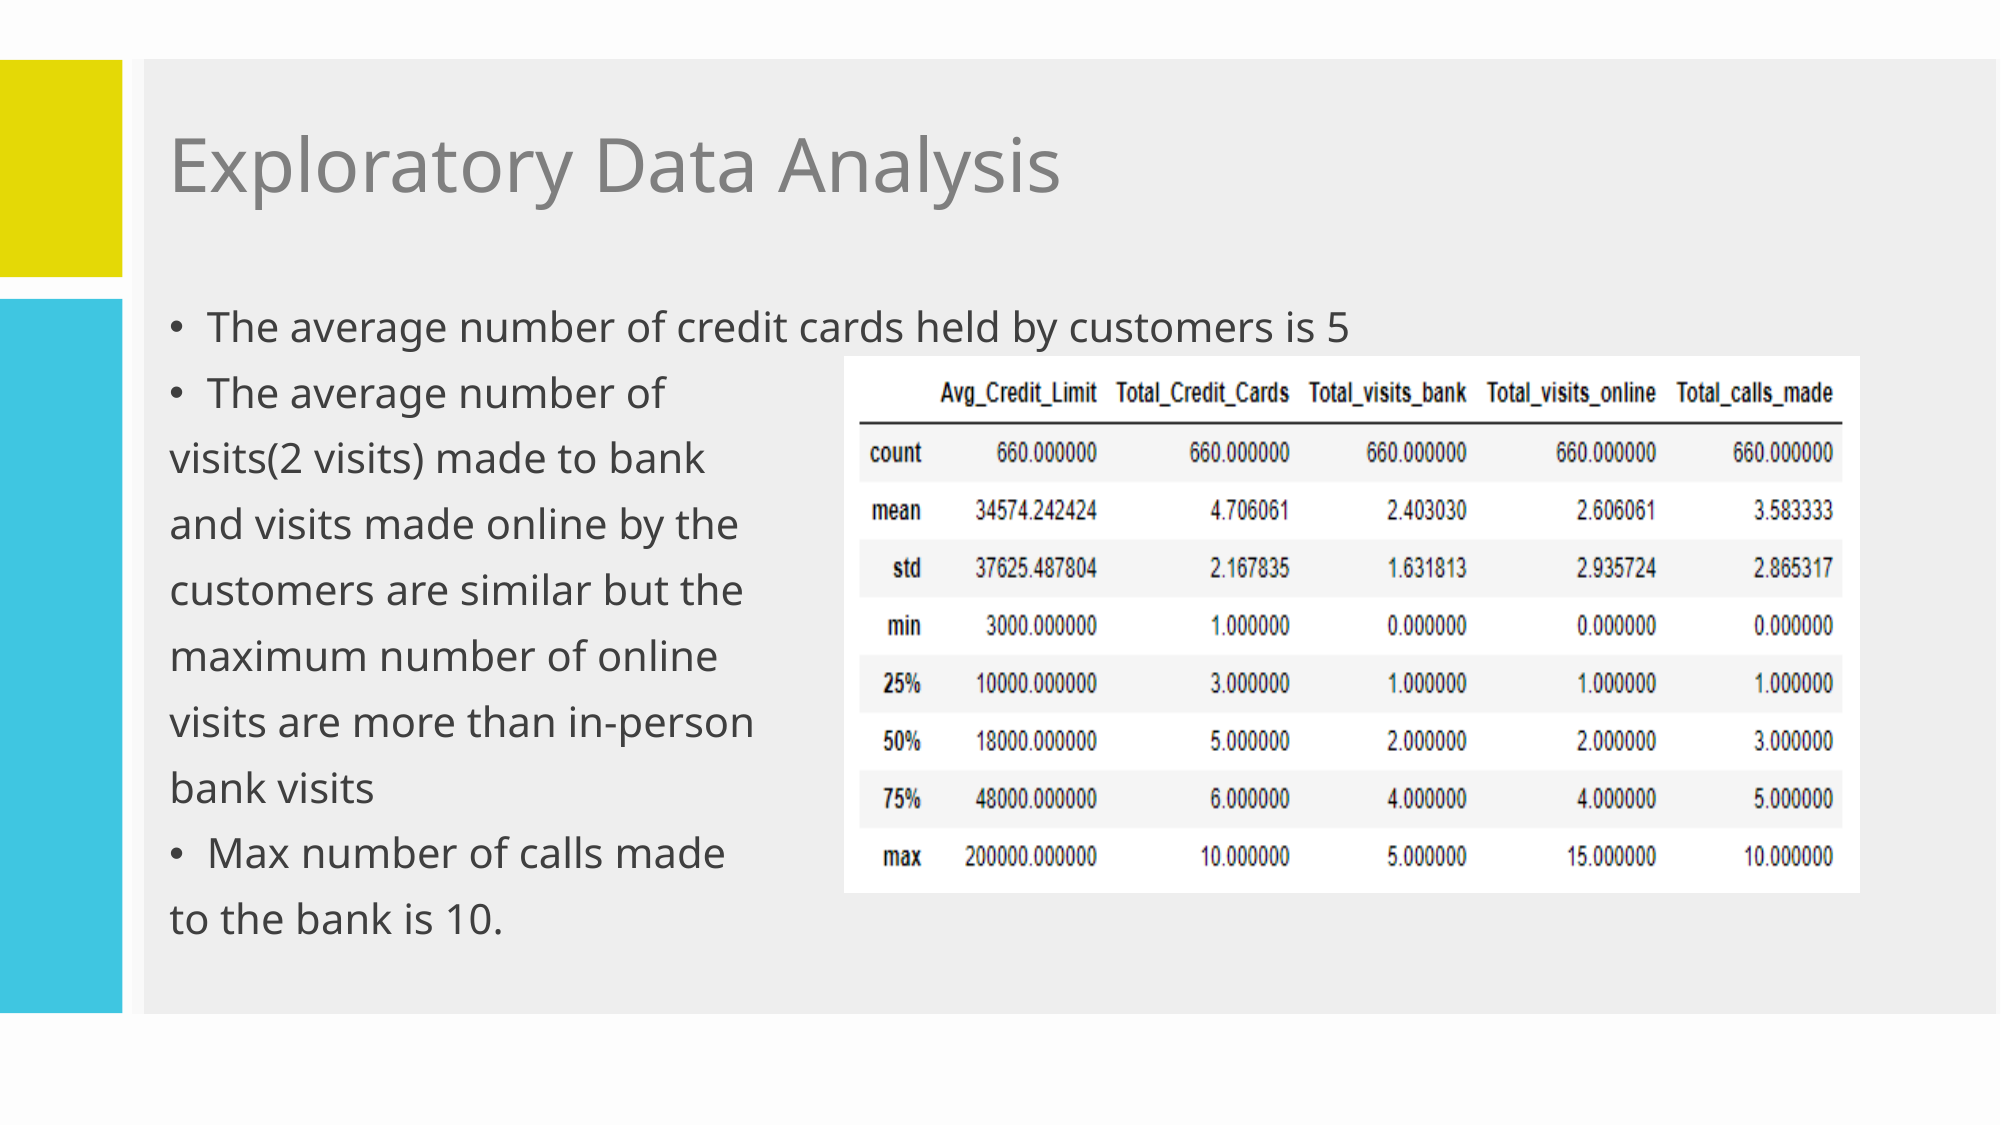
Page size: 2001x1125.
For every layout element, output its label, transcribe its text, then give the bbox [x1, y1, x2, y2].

list The average number of credit cards held by customers is 5 The average number of visits(2 visits) made to bank and visits made online by the customers are similar but the maximum number of online visits are more than in-person bank visits Max number of calls made to the bank is 10. [154, 298, 1880, 1014]
title Exploratory Data Analysis [153, 59, 1879, 278]
picture [844, 356, 1860, 894]
picture [110, 59, 2001, 1014]
